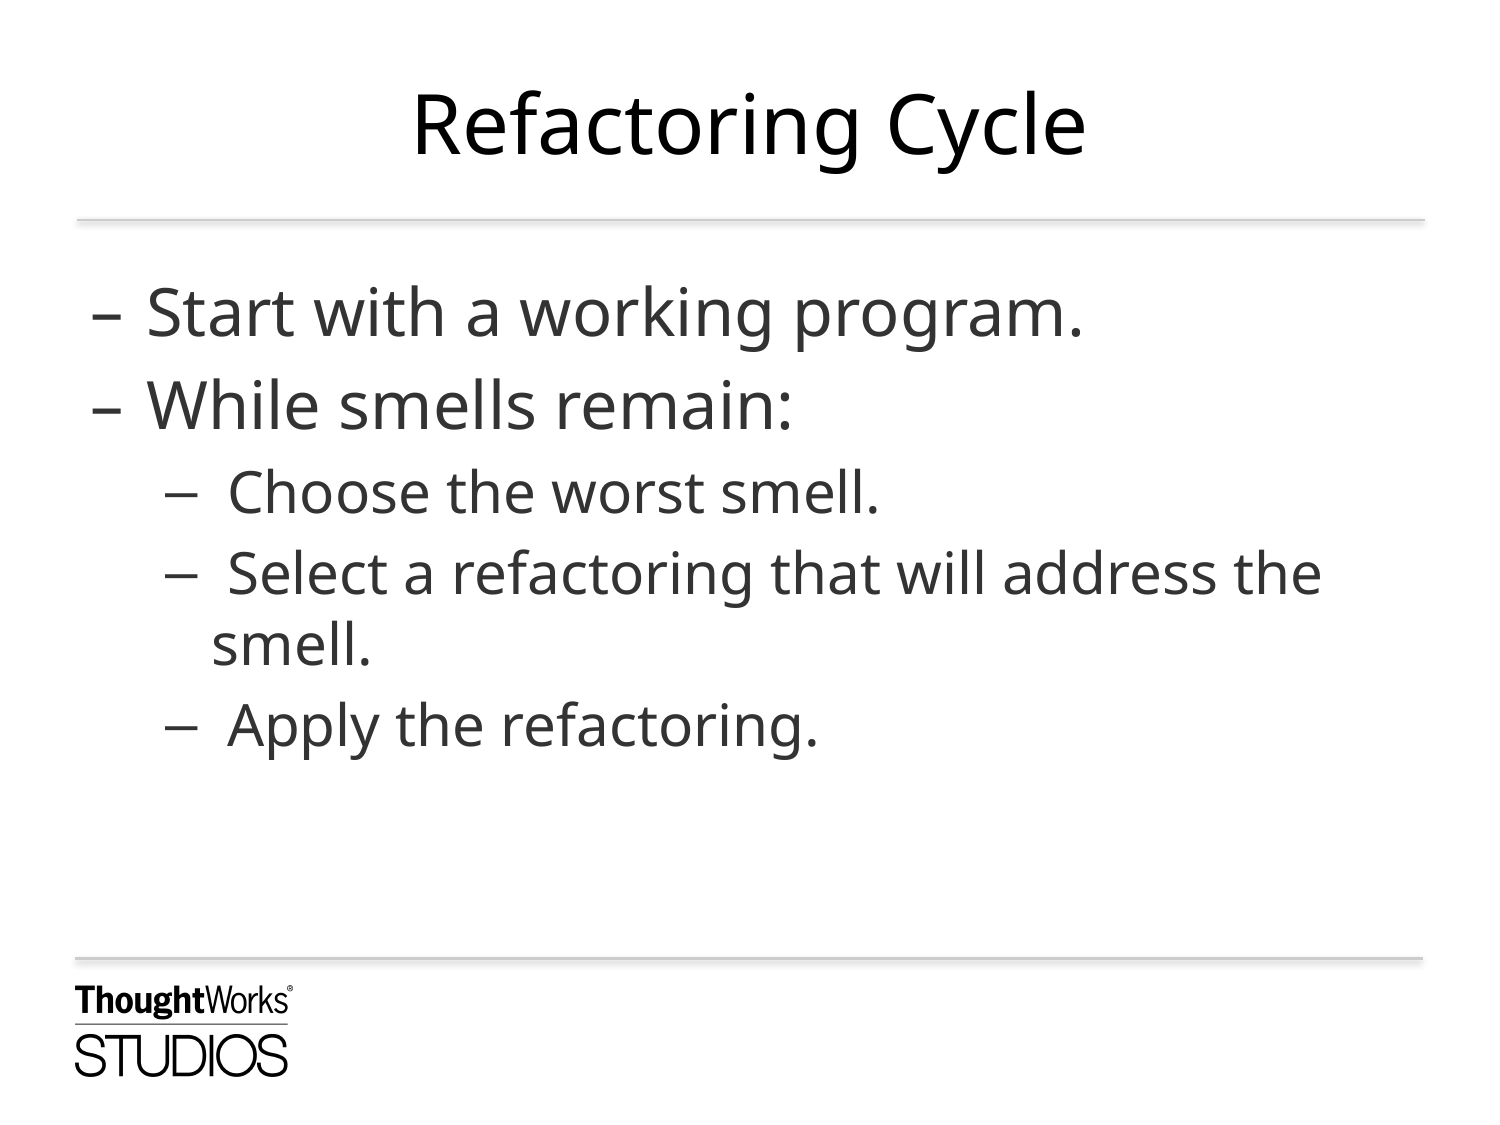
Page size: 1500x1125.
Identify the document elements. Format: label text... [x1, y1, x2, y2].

title Refactoring Cycle [75, 45, 1425, 197]
list Start with a working program. While smells remain: Choose the worst smell. Select a refactoring that will address the smell. Apply the refactoring. [75, 262, 1425, 948]
picture [75, 985, 293, 1077]
